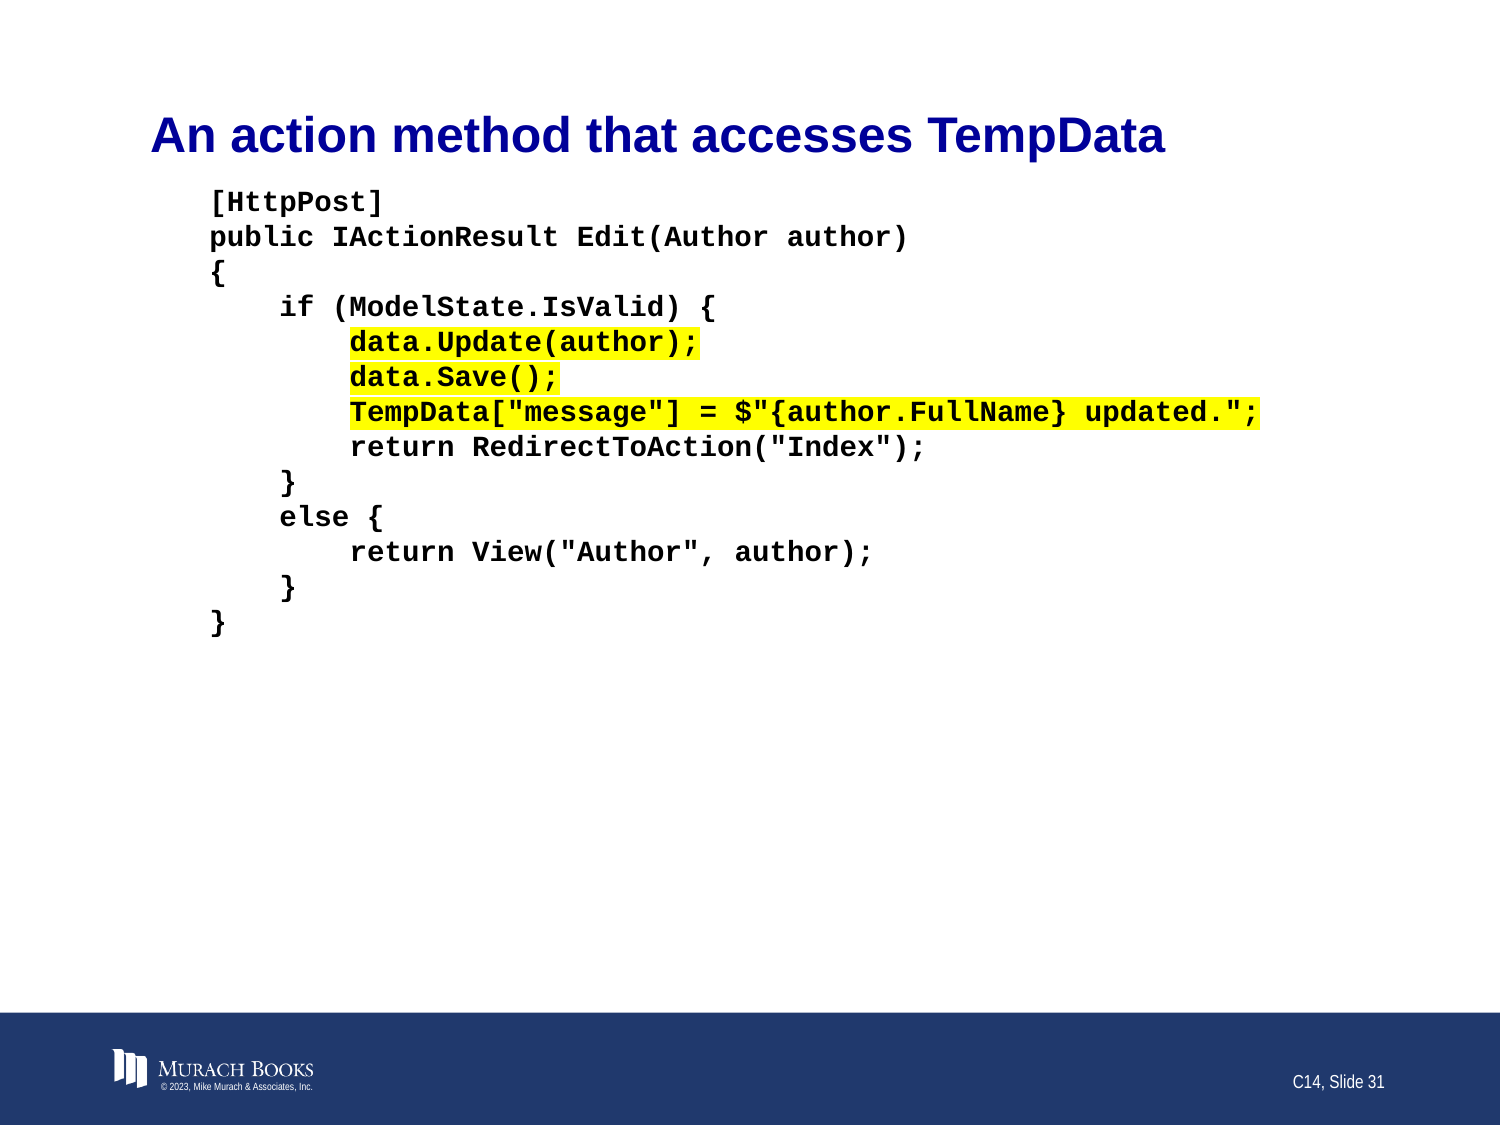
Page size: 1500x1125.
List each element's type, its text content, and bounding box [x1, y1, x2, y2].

title An action method that accesses TempData [150, 102, 1350, 164]
list [HttpPost] public IActionResult Edit(Author author) { if (ModelState.IsValid) { data.Update(author); data.Save(); TempData["message"] = $"{author.FullName} updated."; return RedirectToAction("Index"); } else { return View("Author", author); } } [137, 174, 1350, 975]
slide_number C14, Slide 31 [1087, 1025, 1400, 1100]
footer © 2023, Mike Murach & Associates, Inc. [12, 1025, 463, 1100]
